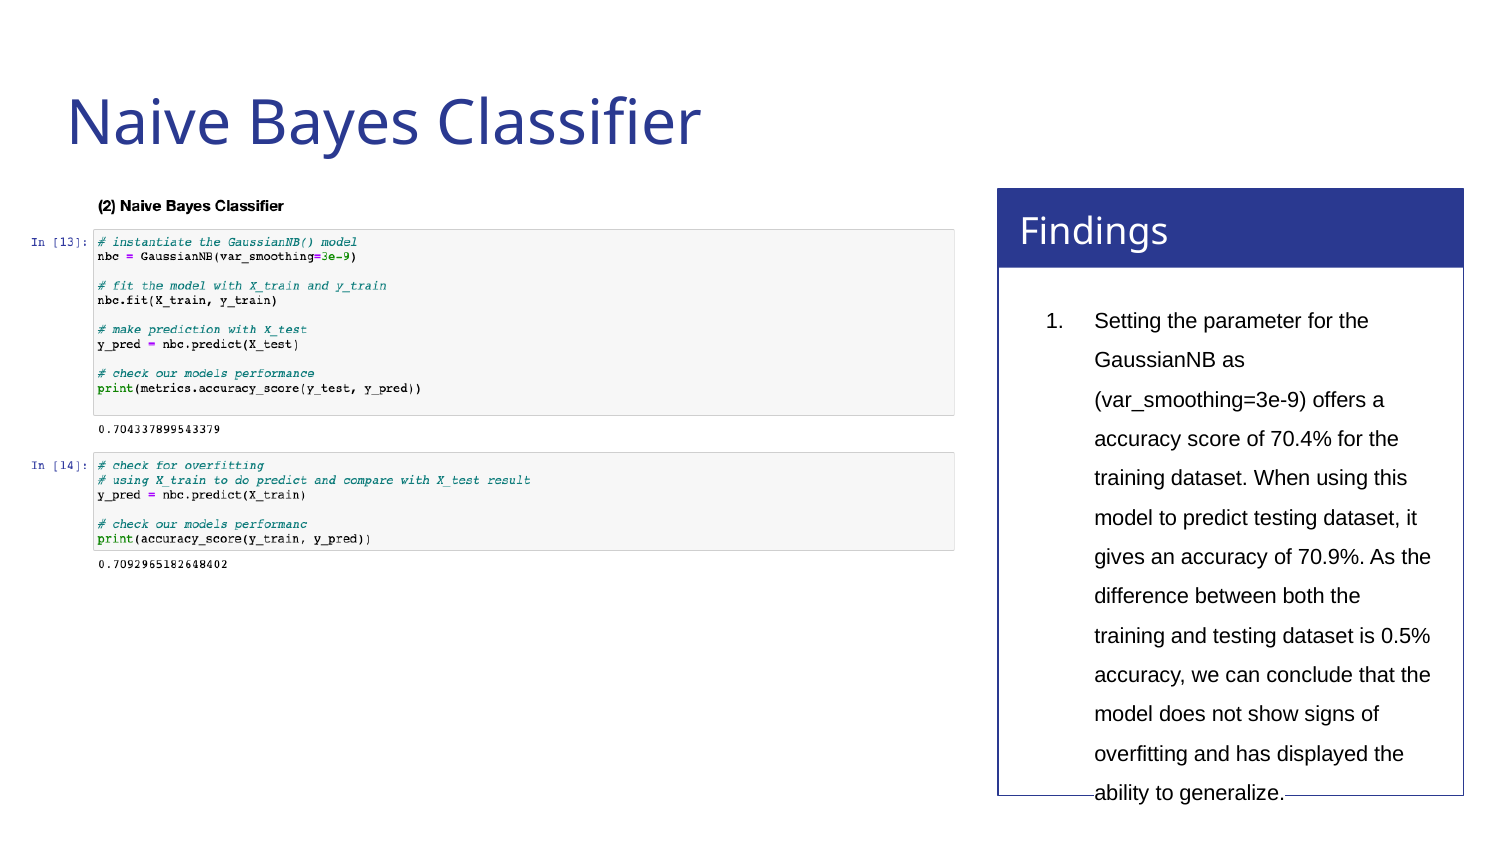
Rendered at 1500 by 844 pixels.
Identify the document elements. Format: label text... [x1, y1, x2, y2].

title Naive Bayes Classifier [51, 67, 1449, 167]
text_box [997, 188, 1464, 796]
picture [24, 191, 961, 579]
